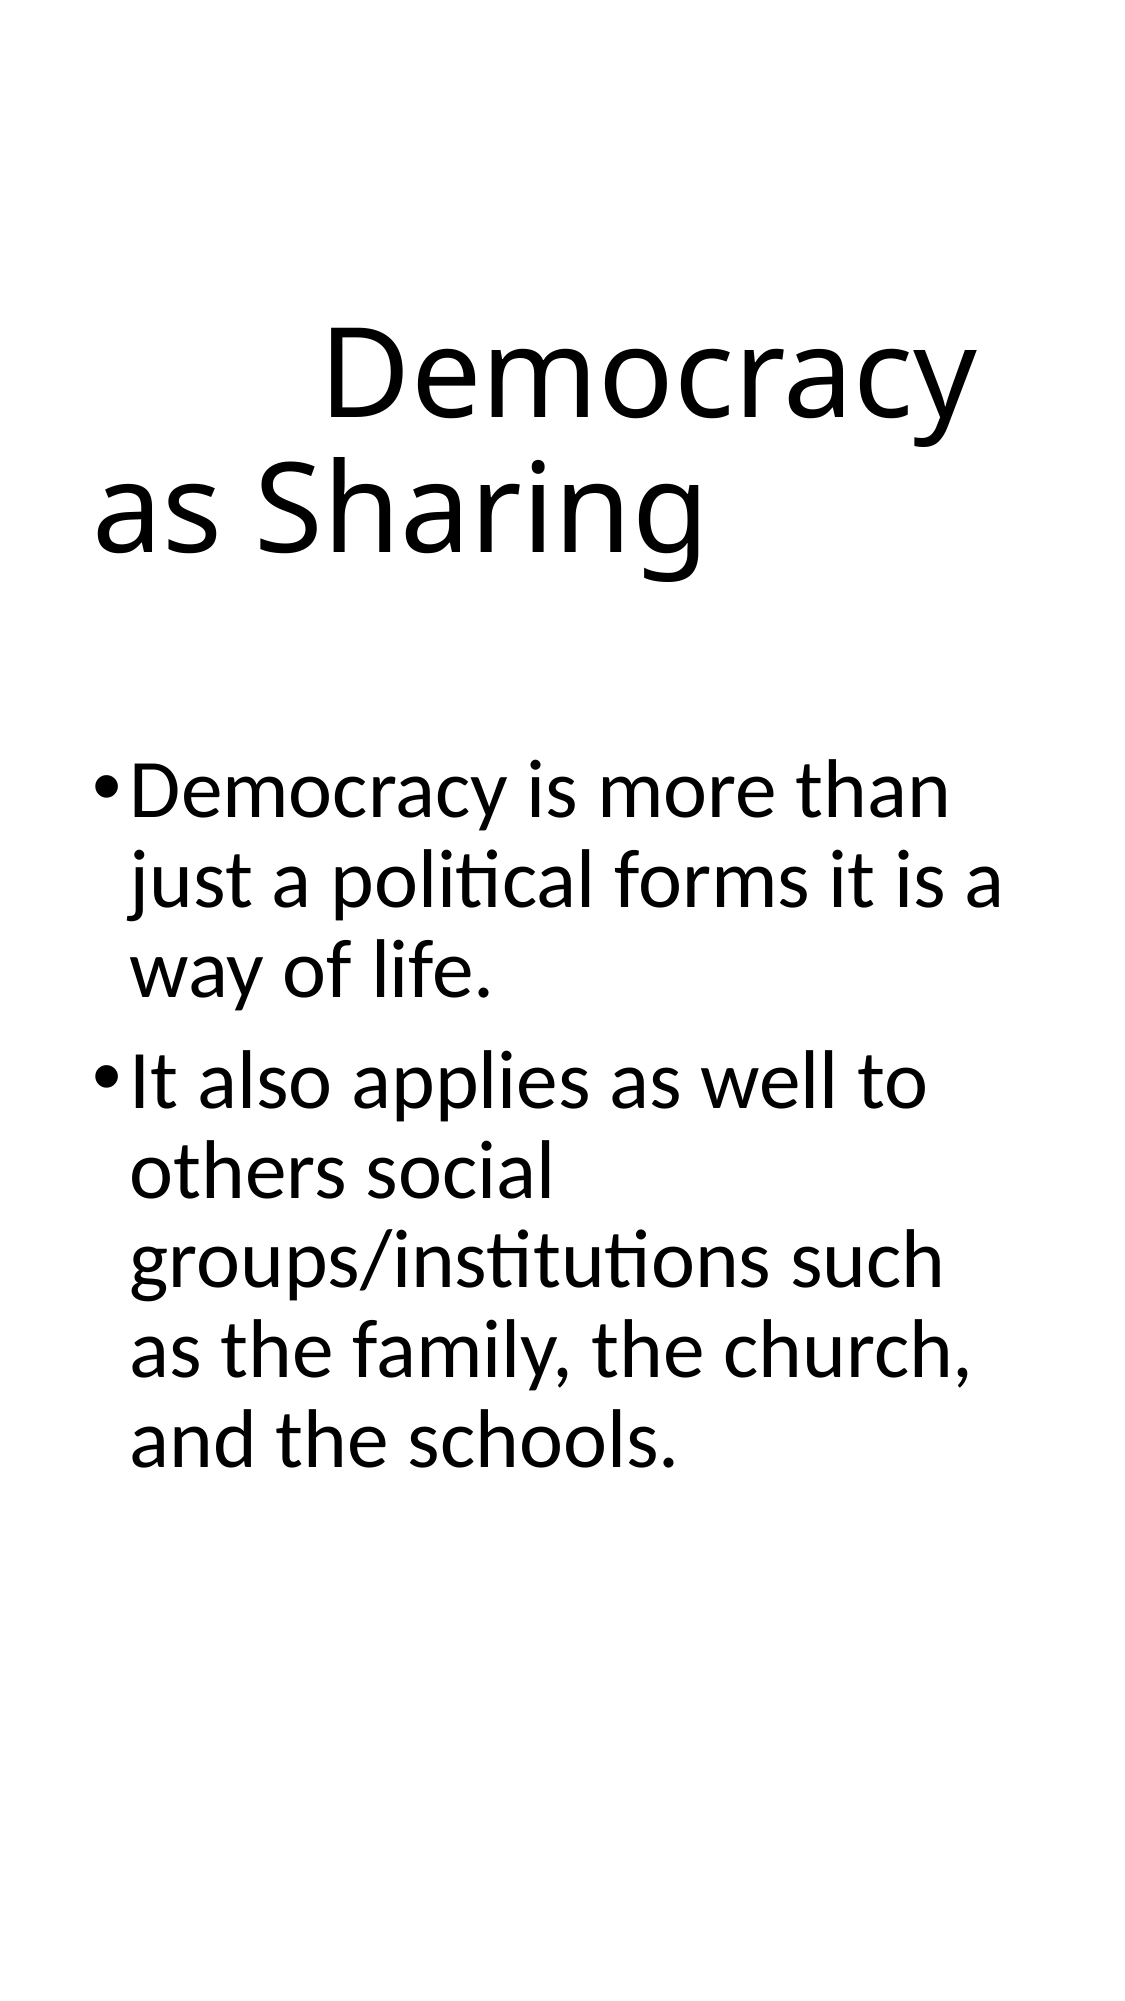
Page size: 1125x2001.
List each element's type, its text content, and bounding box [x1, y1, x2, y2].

list Democracy is more than just a political forms it is a way of life. It also applies as well to others social groups/institutions such as the family, the church, and the schools. [77, 738, 1048, 1802]
title Democracy as Sharing [77, 216, 1048, 672]
